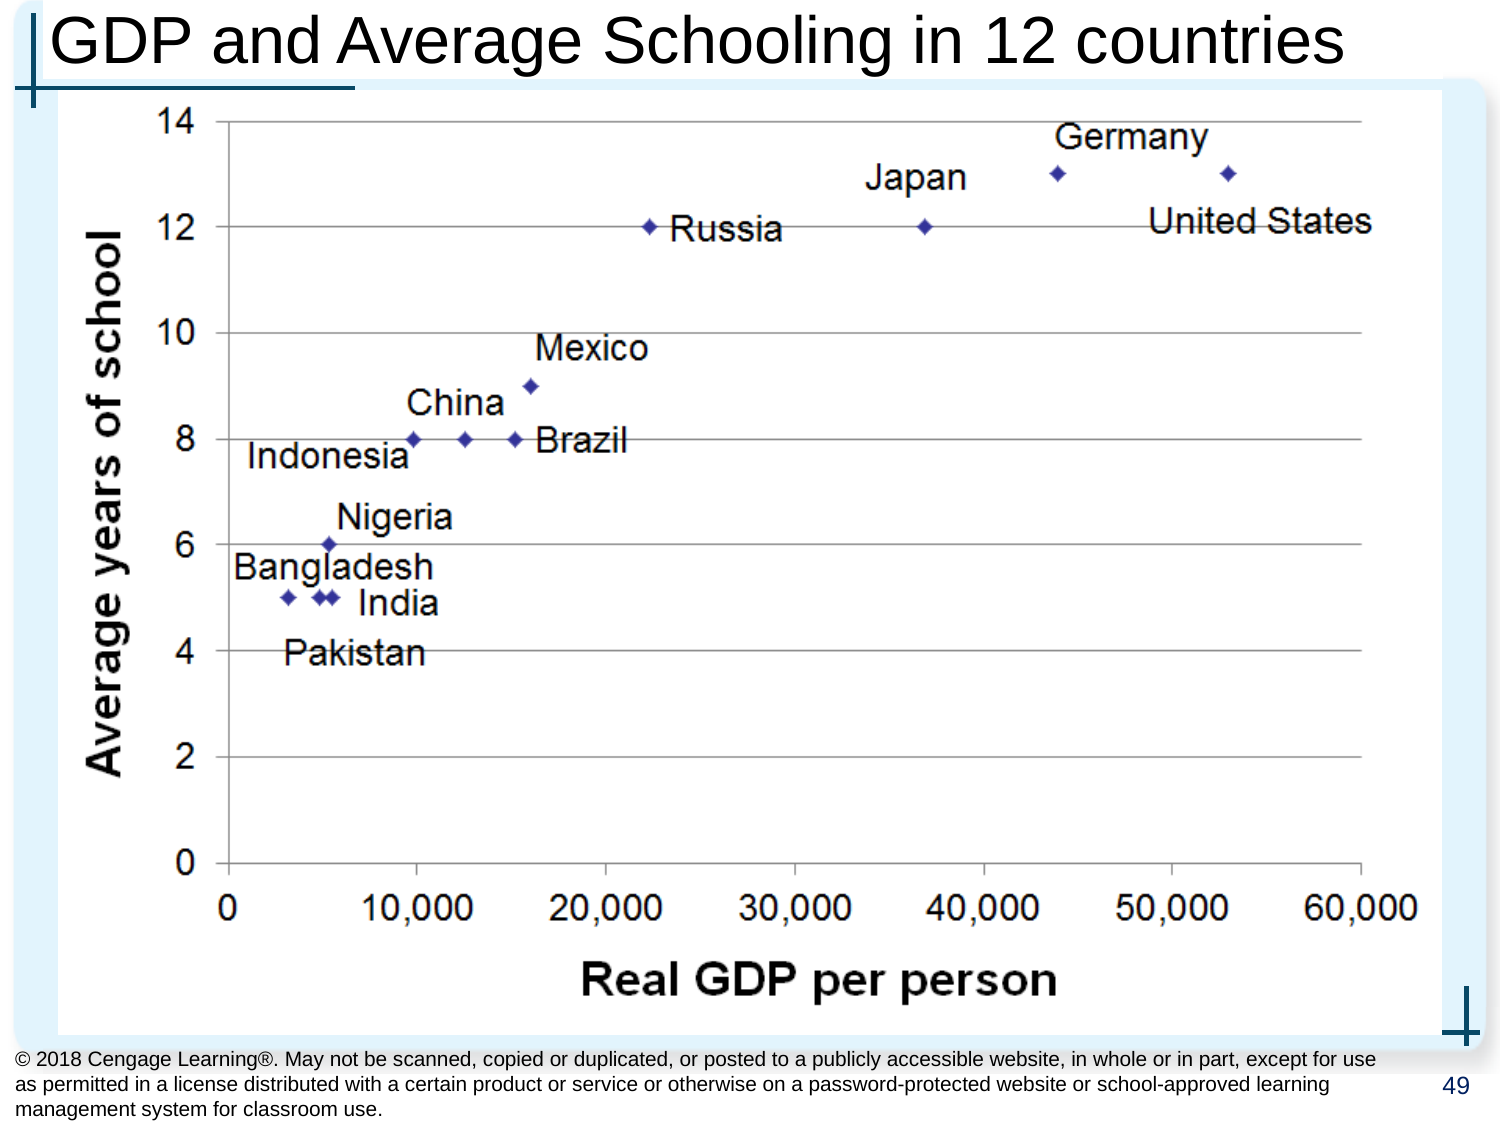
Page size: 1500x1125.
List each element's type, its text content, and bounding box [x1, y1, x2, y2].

slide_number 49 [1414, 1060, 1500, 1125]
title GDP and Average Schooling in 12 countries [34, 0, 1474, 73]
picture [0, 0, 1500, 1061]
footer © 2018 Cengage Learning®. May not be scanned, copied or duplicated, or posted to a publicly accessible website, in whole or in part, except for use as permitted in a license distributed with a certain product or service or otherwise on a password-protected website or school-approved learning management system for classroom use. [0, 1040, 1414, 1125]
